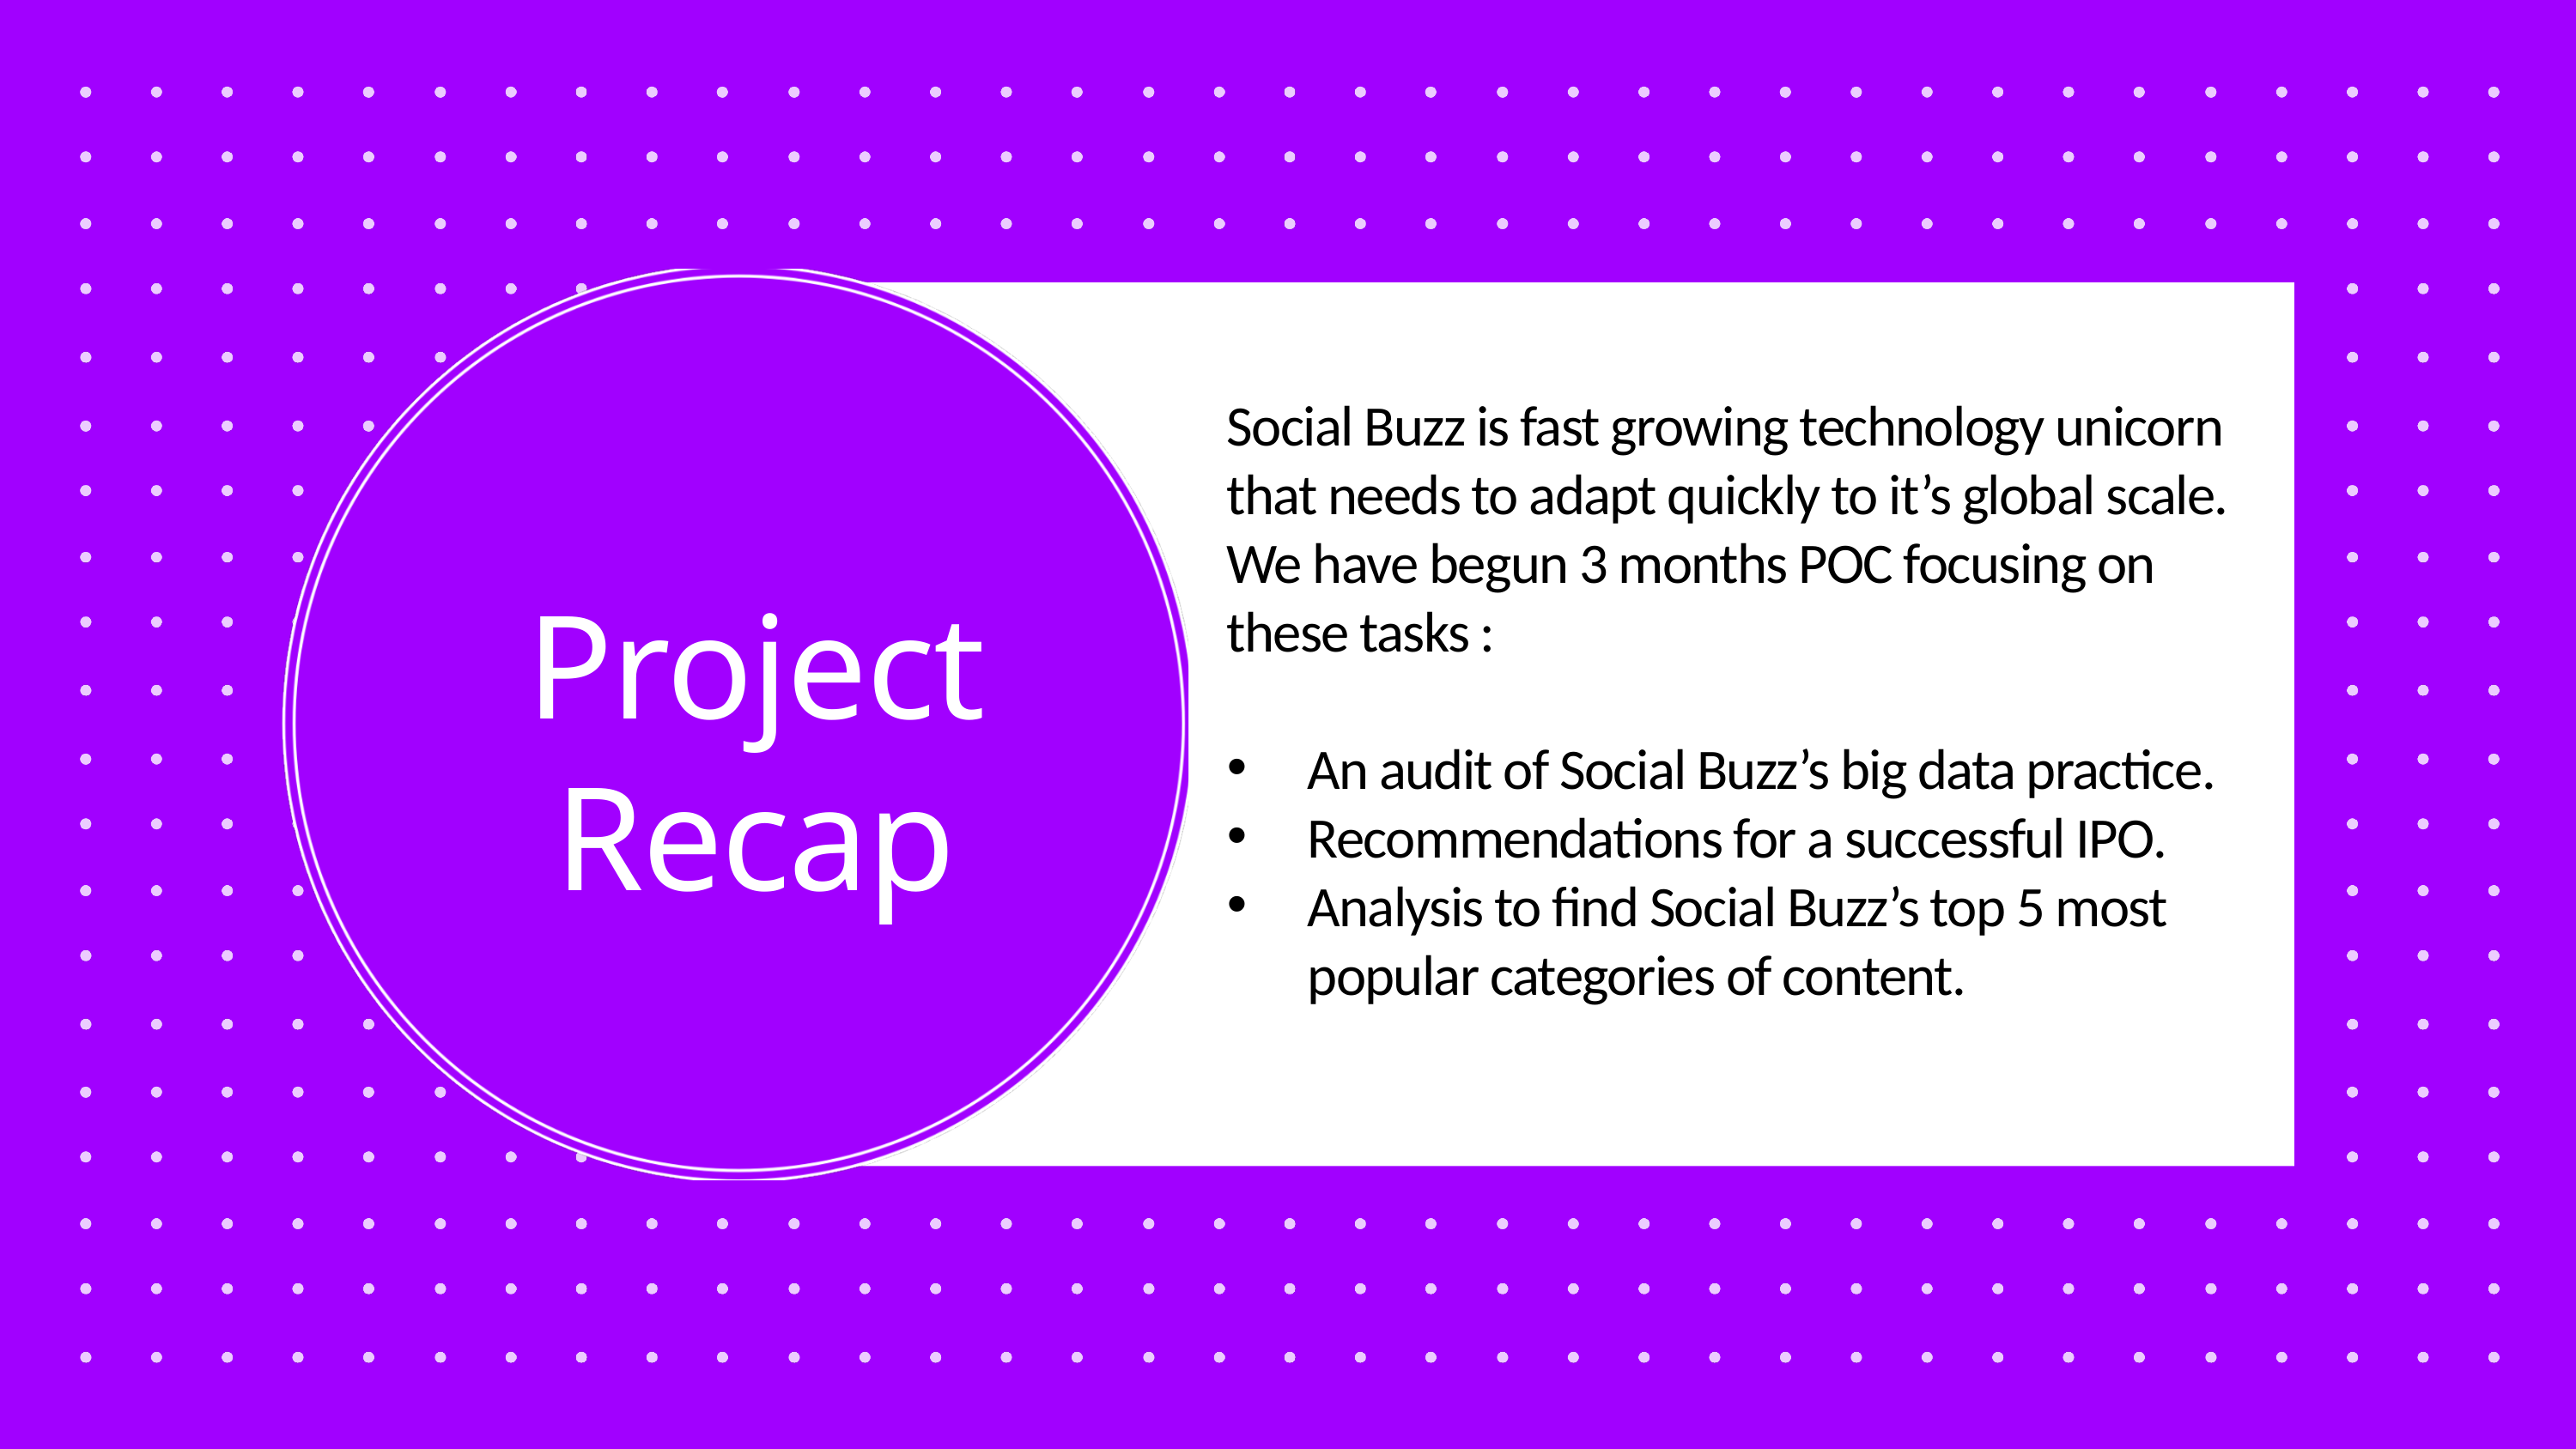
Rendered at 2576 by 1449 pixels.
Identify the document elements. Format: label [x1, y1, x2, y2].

text_box [72, 82, 2504, 1367]
picture [278, 268, 1189, 1180]
